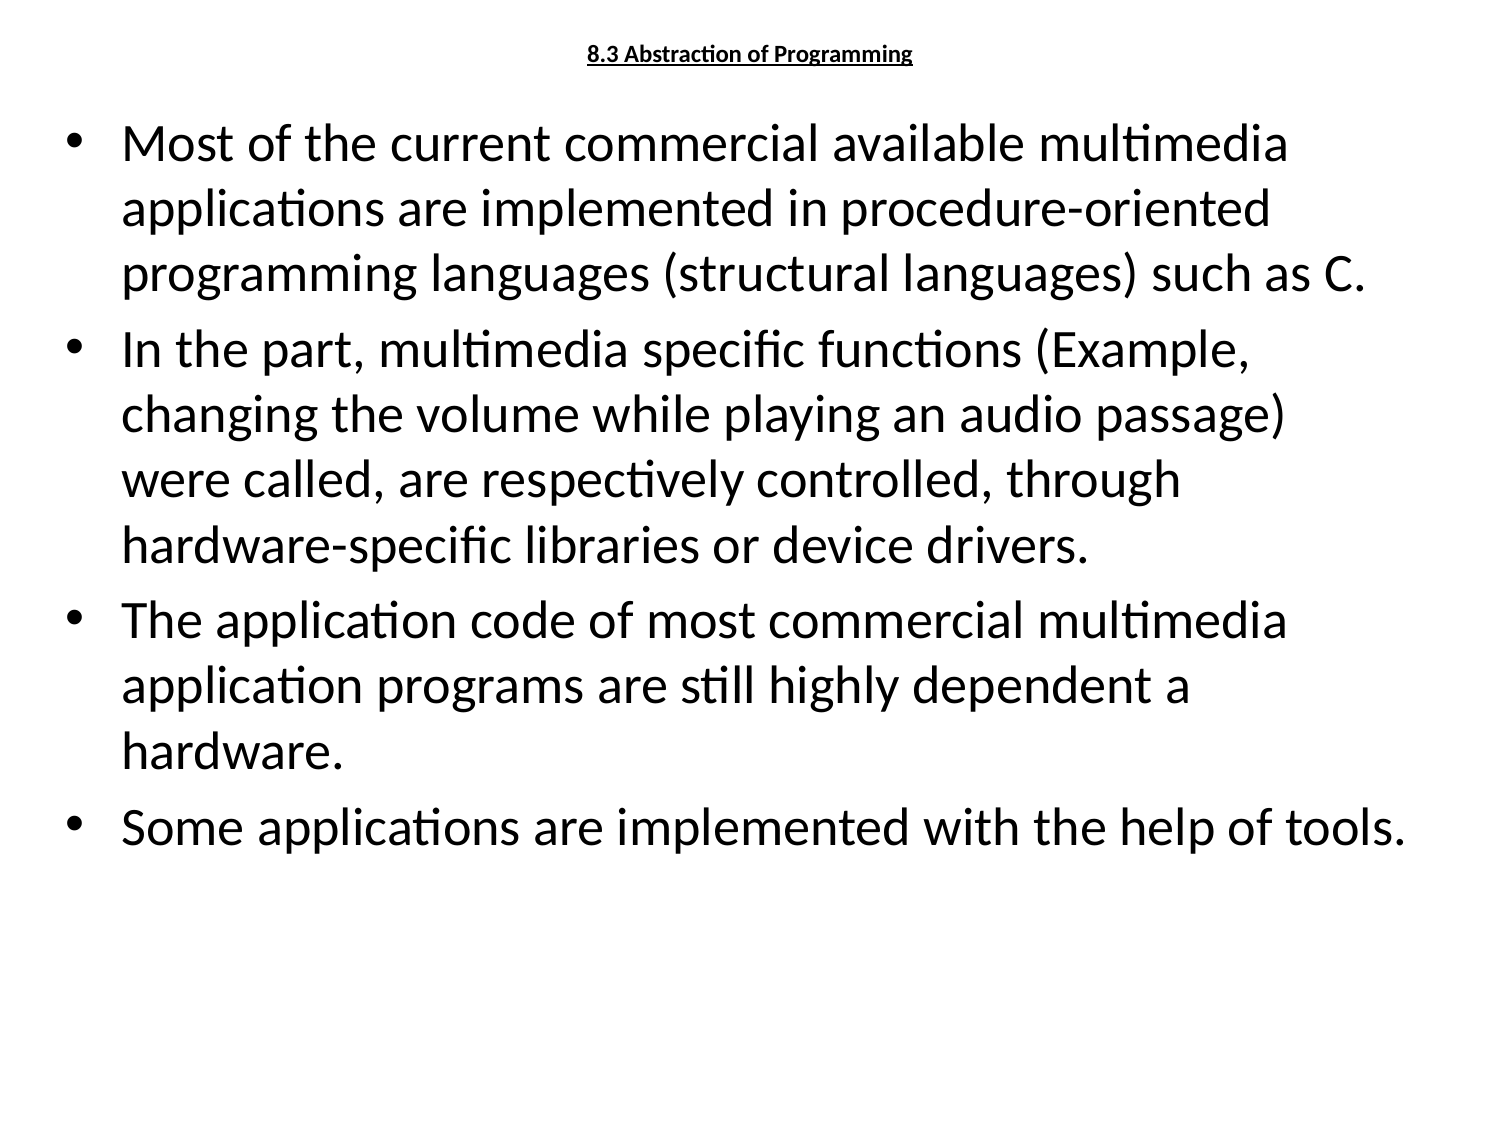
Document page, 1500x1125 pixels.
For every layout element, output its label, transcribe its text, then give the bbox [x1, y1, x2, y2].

list Most of the current commercial available multimedia applications are implemented in procedure-oriented programming languages (structural languages) such as C. In the part, multimedia specific functions (Example, changing the volume while playing an audio passage) were called, are respectively controlled, through hardware-specific libraries or device drivers. The application code of most commercial multimedia application programs are still highly dependent a hardware. Some applications are implemented with the help of tools. [50, 99, 1425, 1005]
title 8.3 Abstraction of Programming [75, 0, 1425, 99]
